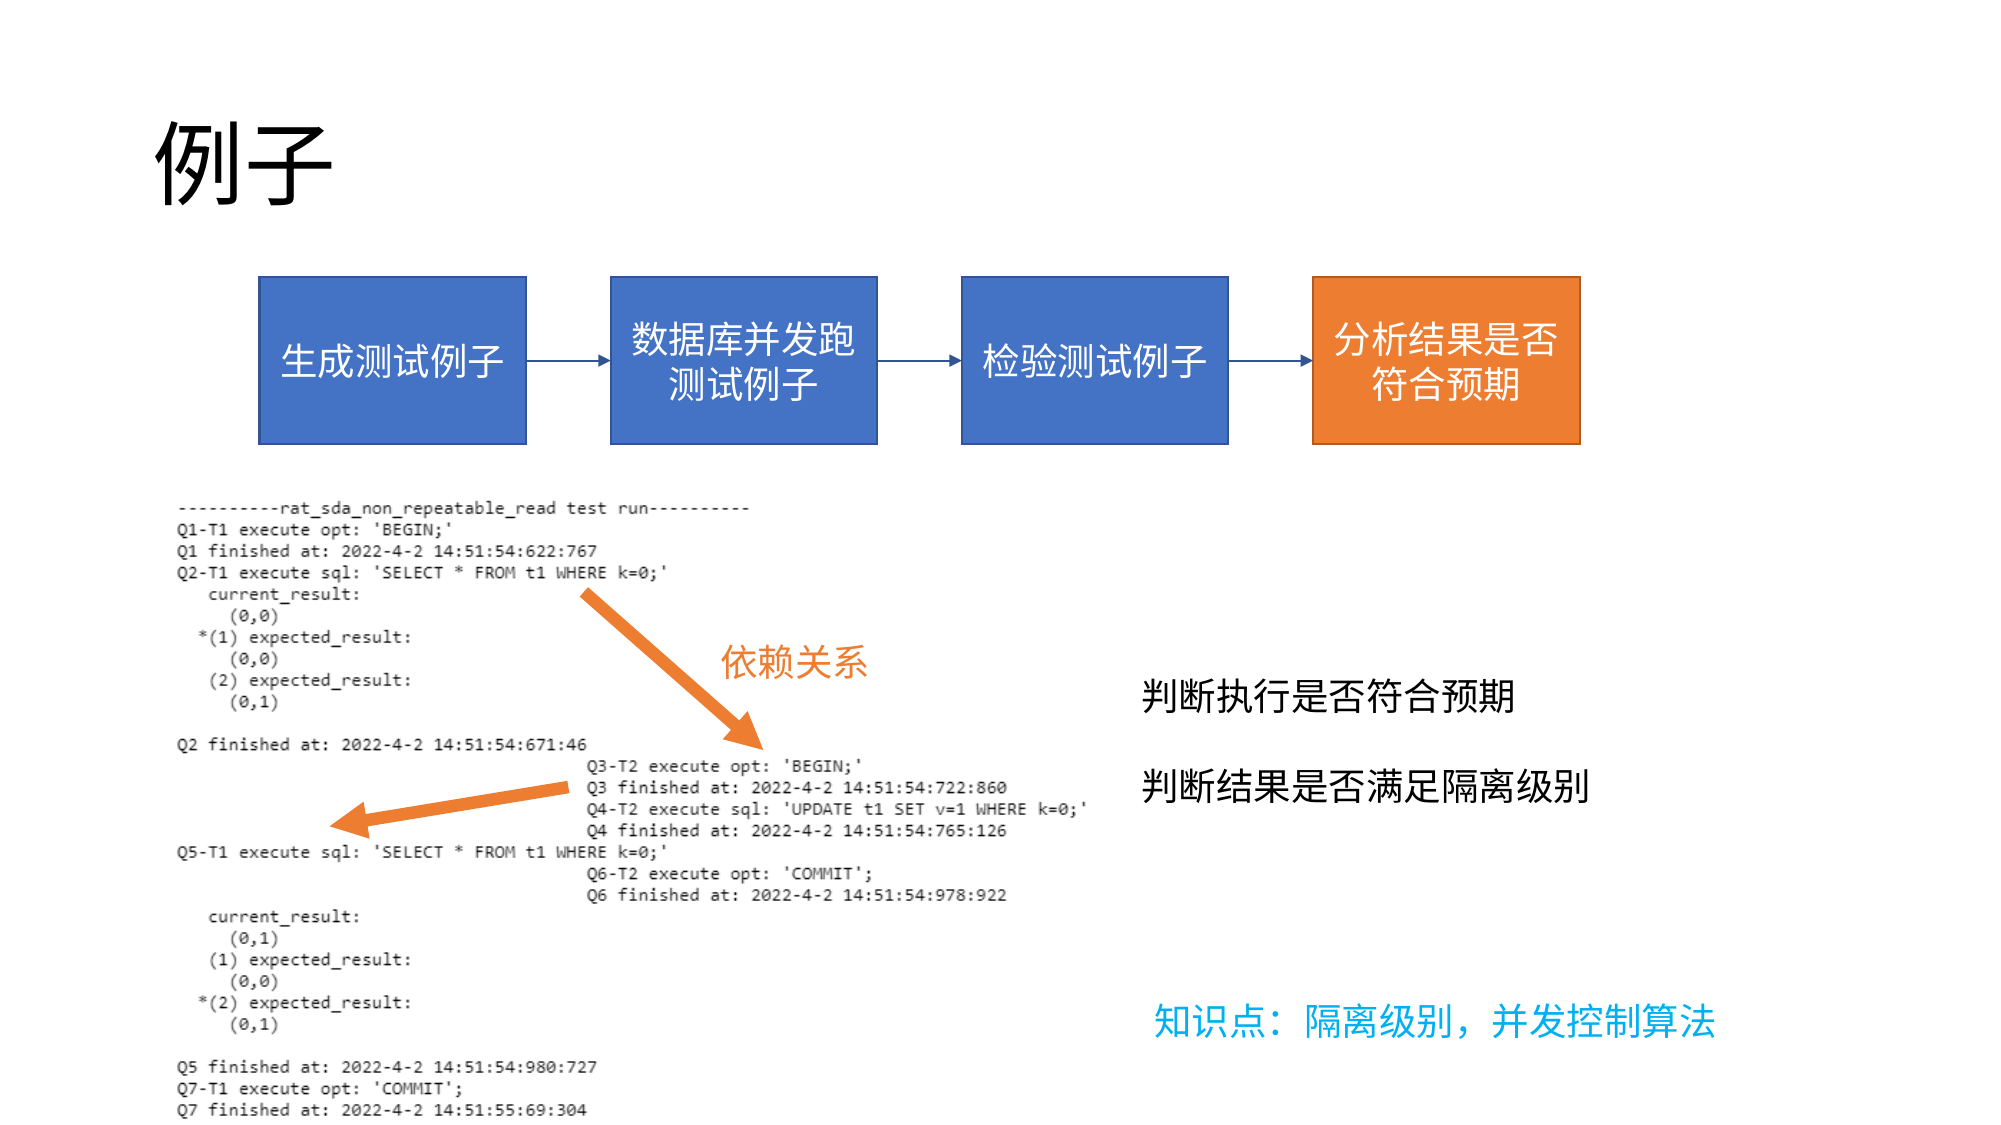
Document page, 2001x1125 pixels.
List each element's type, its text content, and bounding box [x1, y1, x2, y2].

title 例子 [137, 59, 1863, 278]
text_box 知识点：隔离级别，并发控制算法 [1139, 990, 1732, 1051]
text_box 判断执行是否符合预期 判断结果是否满足隔离级别 [1126, 665, 1607, 816]
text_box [583, 591, 764, 750]
text_box 数据库并发跑测试例子 [610, 276, 878, 445]
text_box 生成测试例子 [258, 276, 527, 445]
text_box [329, 786, 569, 827]
text_box 分析结果是否符合预期 [1312, 276, 1581, 445]
text_box 检验测试例子 [961, 276, 1229, 445]
picture [166, 494, 1096, 1125]
